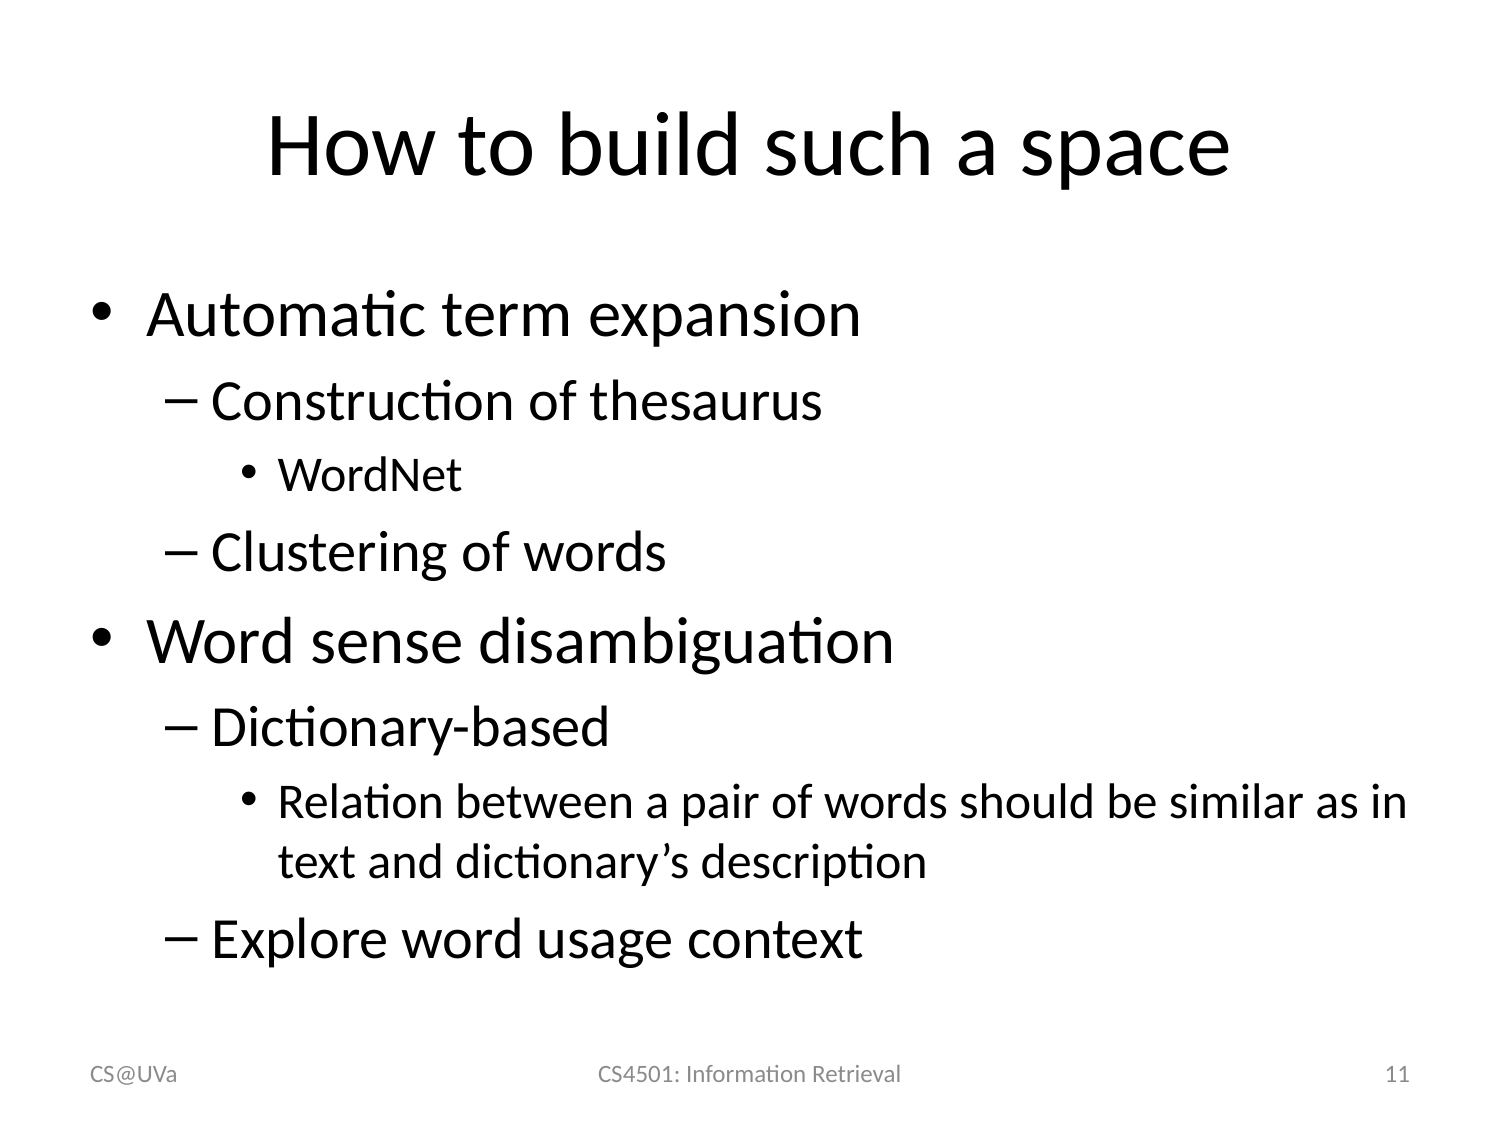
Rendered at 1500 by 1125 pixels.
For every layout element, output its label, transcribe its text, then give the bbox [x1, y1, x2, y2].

footer CS4501: Information Retrieval [512, 1042, 988, 1103]
slide_number 11 [1074, 1042, 1425, 1103]
title How to build such a space [75, 45, 1425, 233]
slide_number CS@UVa [75, 1042, 425, 1103]
list Automatic term expansion Construction of thesaurus WordNet Clustering of words Word sense disambiguation Dictionary-based Relation between a pair of words should be similar as in text and dictionary’s description Explore word usage context [75, 262, 1425, 1005]
